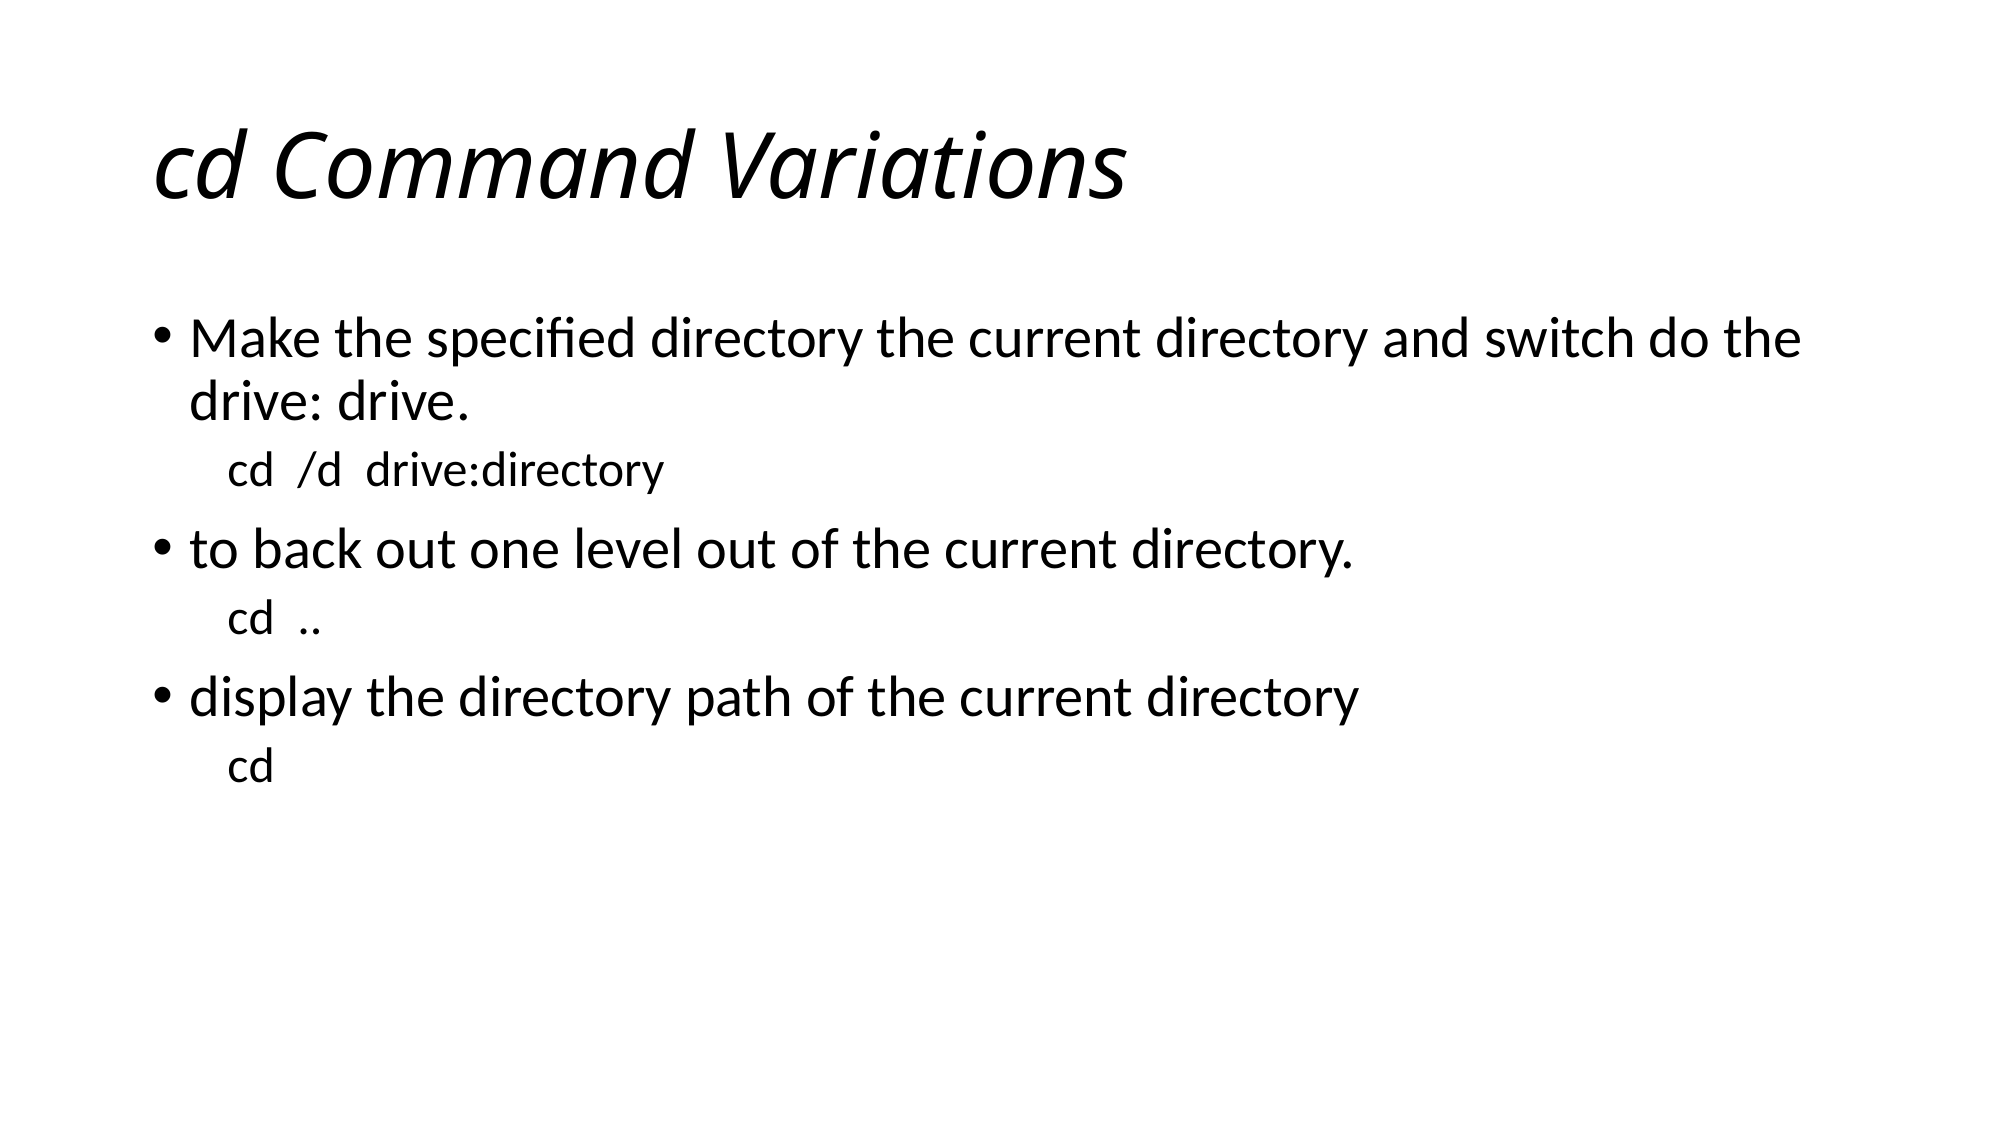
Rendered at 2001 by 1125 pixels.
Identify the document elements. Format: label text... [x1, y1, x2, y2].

title cd Command Variations [137, 59, 1863, 278]
list Make the specified directory the current directory and switch do the drive: drive. cd /d drive:directory to back out one level out of the current directory. cd .. display the directory path of the current directory cd [137, 299, 1863, 1014]
